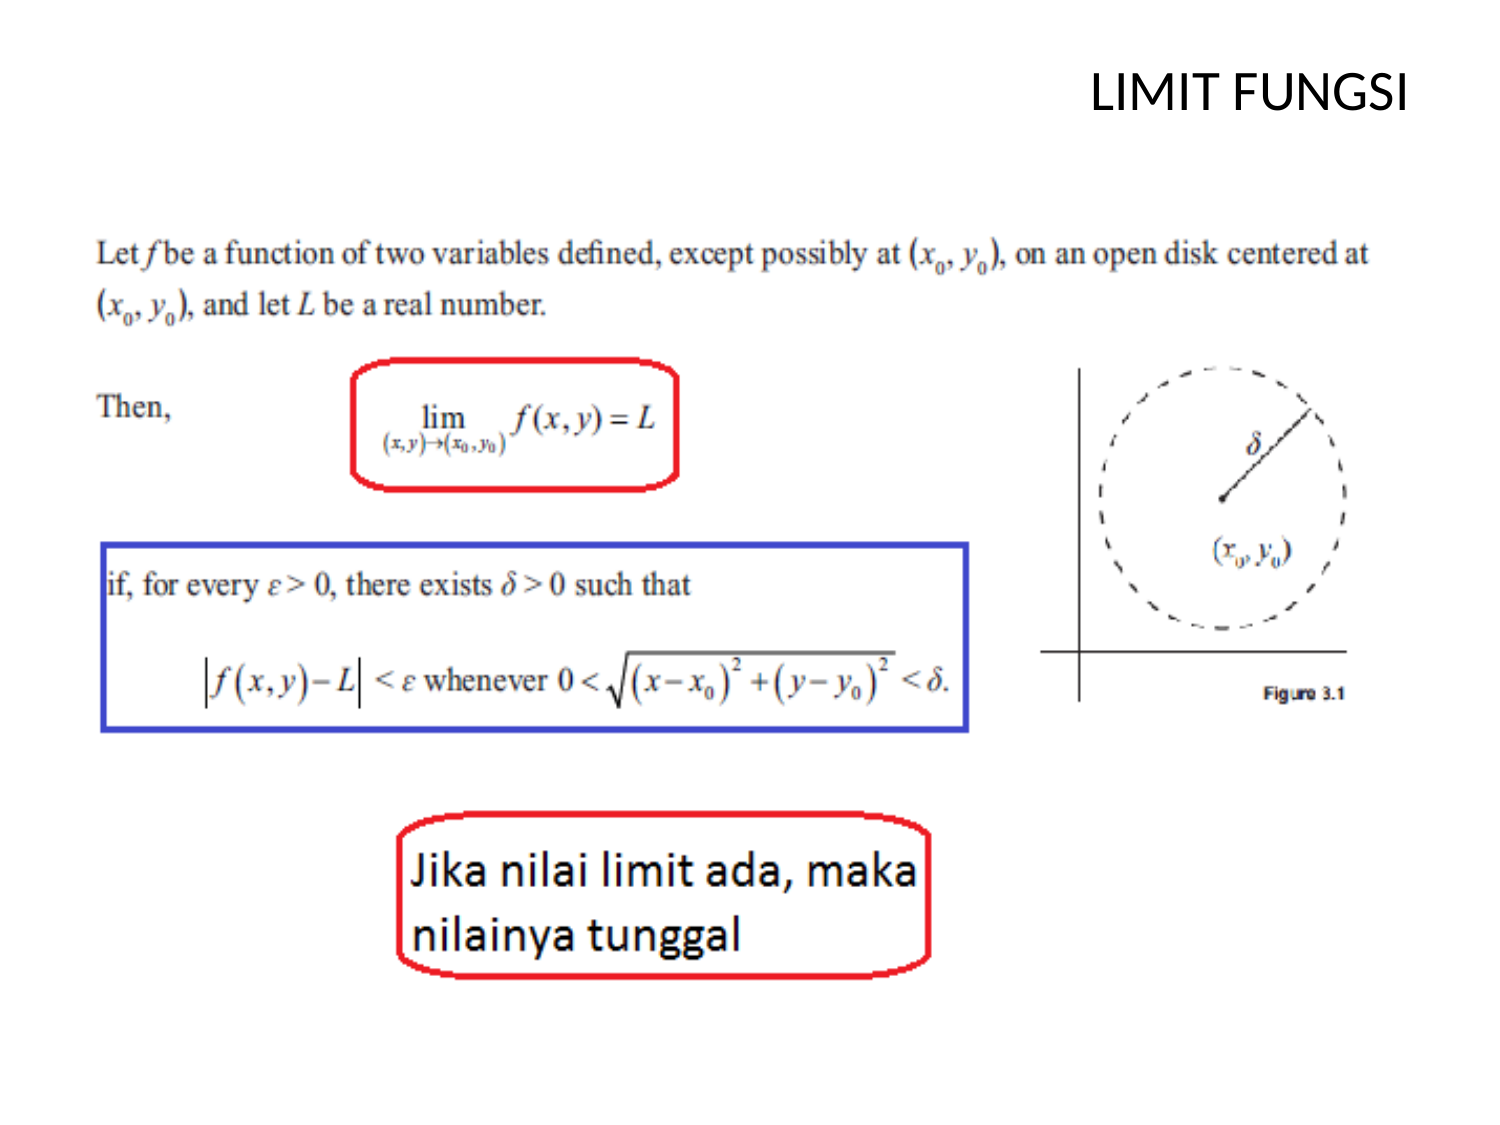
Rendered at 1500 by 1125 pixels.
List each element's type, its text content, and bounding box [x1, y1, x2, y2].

title LIMIT FUNGSI [75, 45, 1425, 129]
picture [81, 222, 1384, 997]
